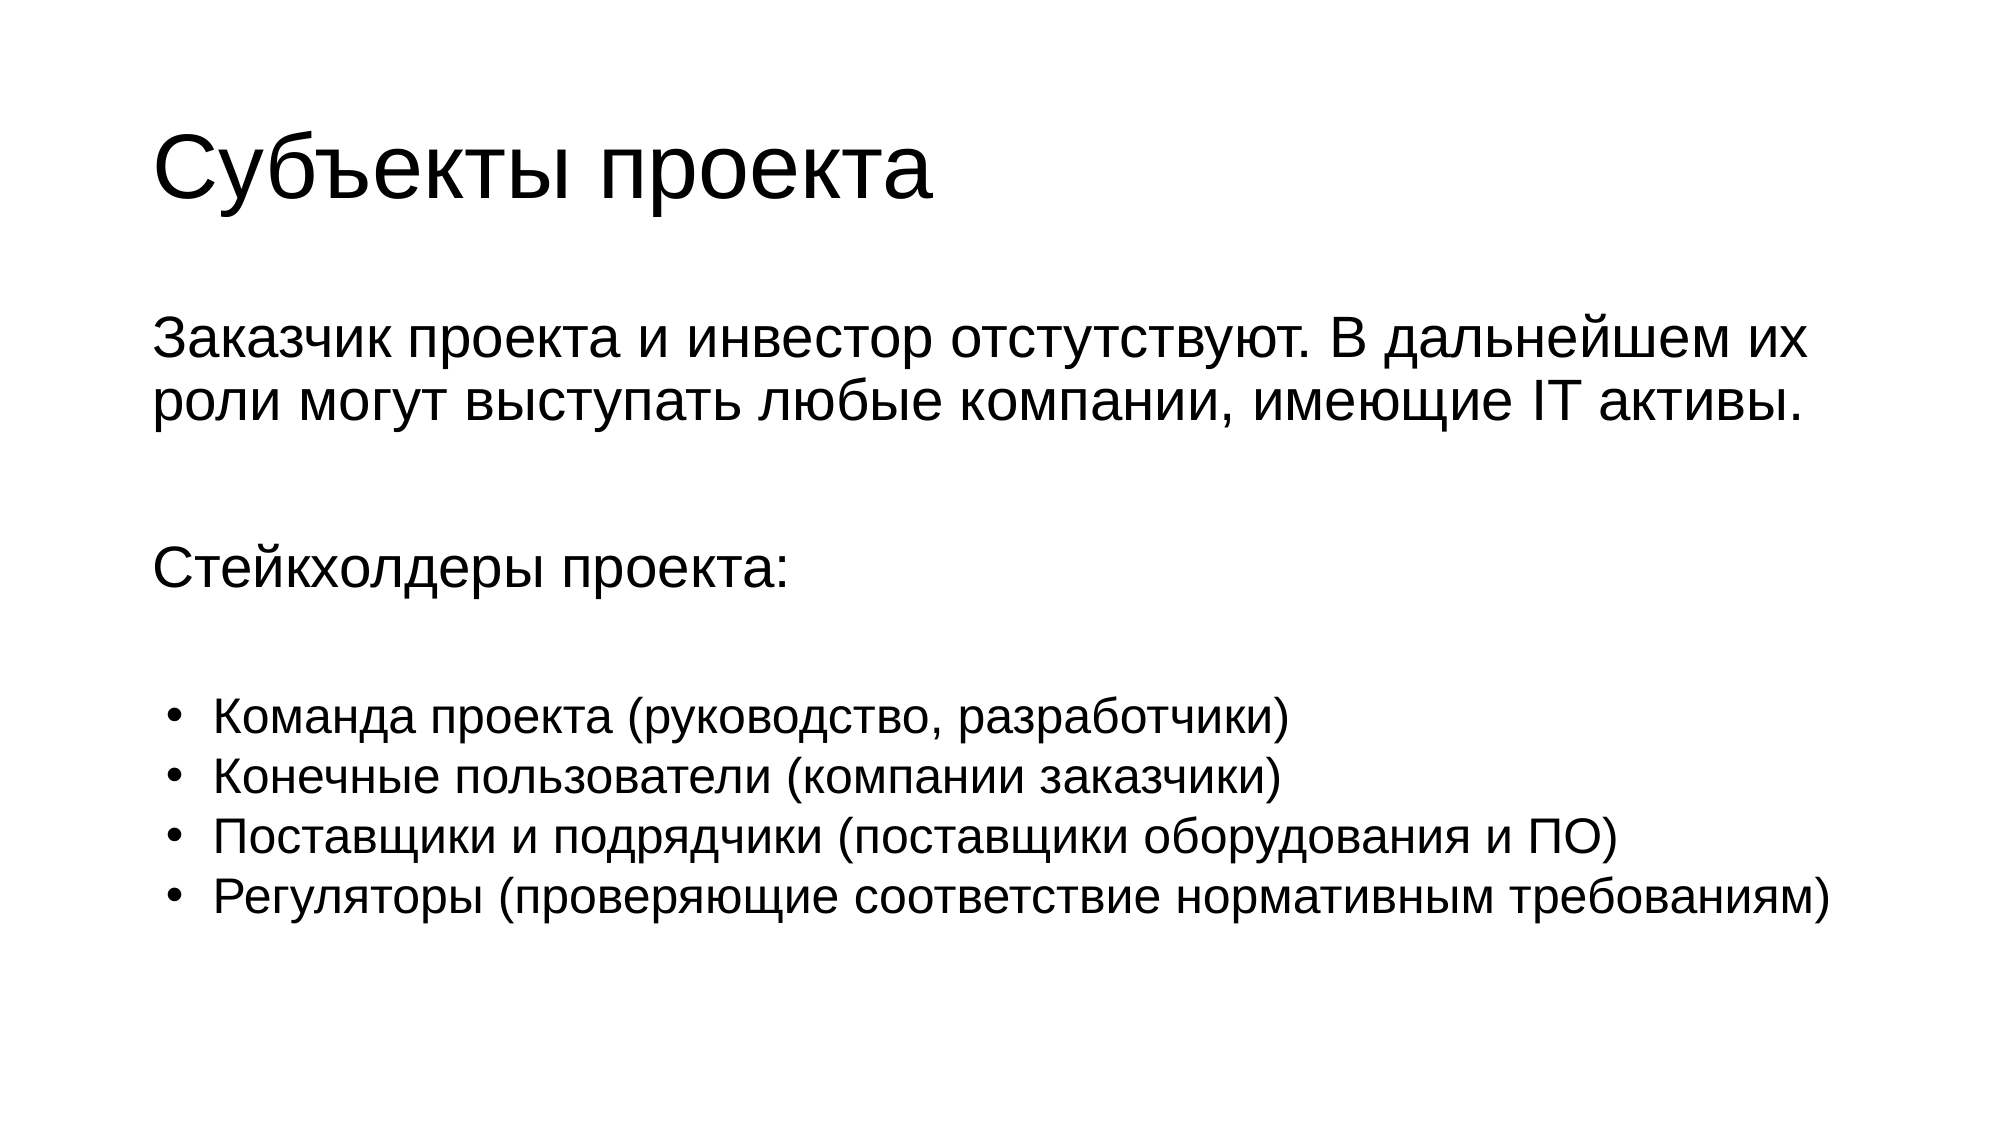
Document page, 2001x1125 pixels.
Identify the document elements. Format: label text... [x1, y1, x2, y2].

text_box Команда проекта (руководство, разработчики) Конечные пользователи (компании заказчики) Поставщики и подрядчики (поставщики оборудования и ПО) Регуляторы (проверяющие соответствие нормативным требованиям) [150, 676, 1847, 932]
title Субъекты проекта [137, 59, 1863, 278]
list Заказчик проекта и инвестор отстутствуют. В дальнейшем их роли могут выступать любые компании, имеющие IT активы. Стейкхолдеры проекта: [137, 299, 1863, 1014]
